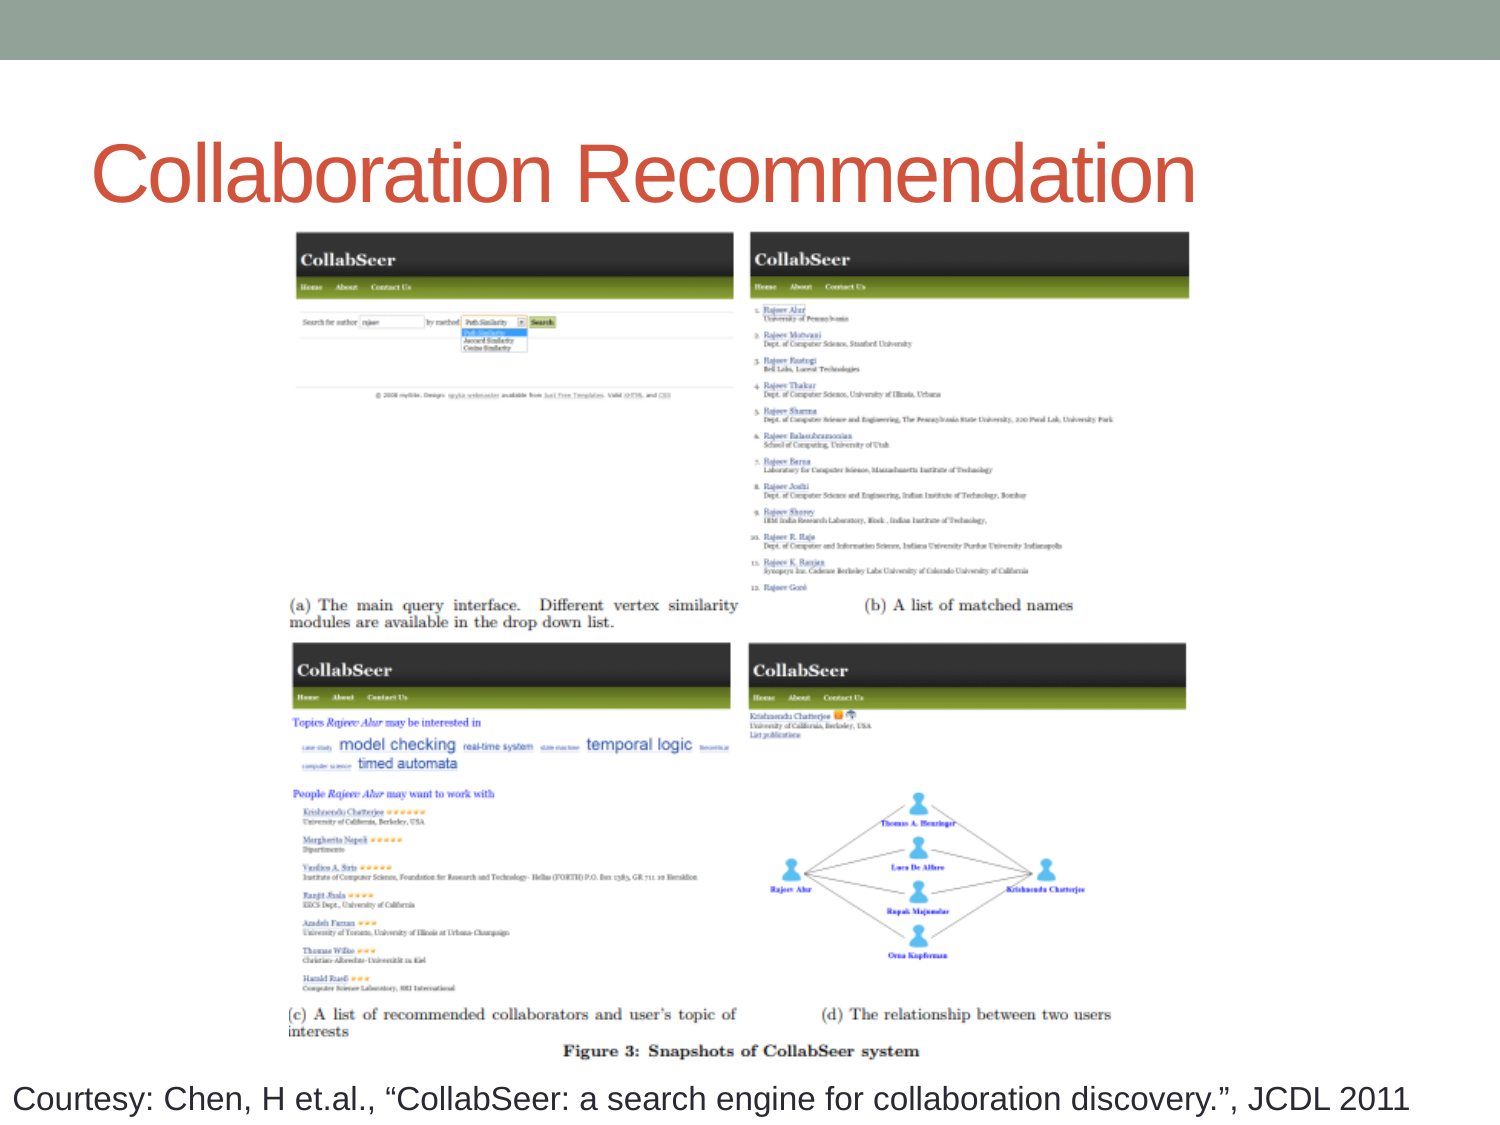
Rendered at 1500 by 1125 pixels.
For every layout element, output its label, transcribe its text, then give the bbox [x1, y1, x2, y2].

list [288, 228, 1194, 1073]
title Collaboration Recommendation [75, 87, 1425, 250]
text_box Courtesy: Chen, H et.al., “CollabSeer: a search engine for collaboration discovery.”, JCDL 2011 [0, 1069, 1485, 1125]
